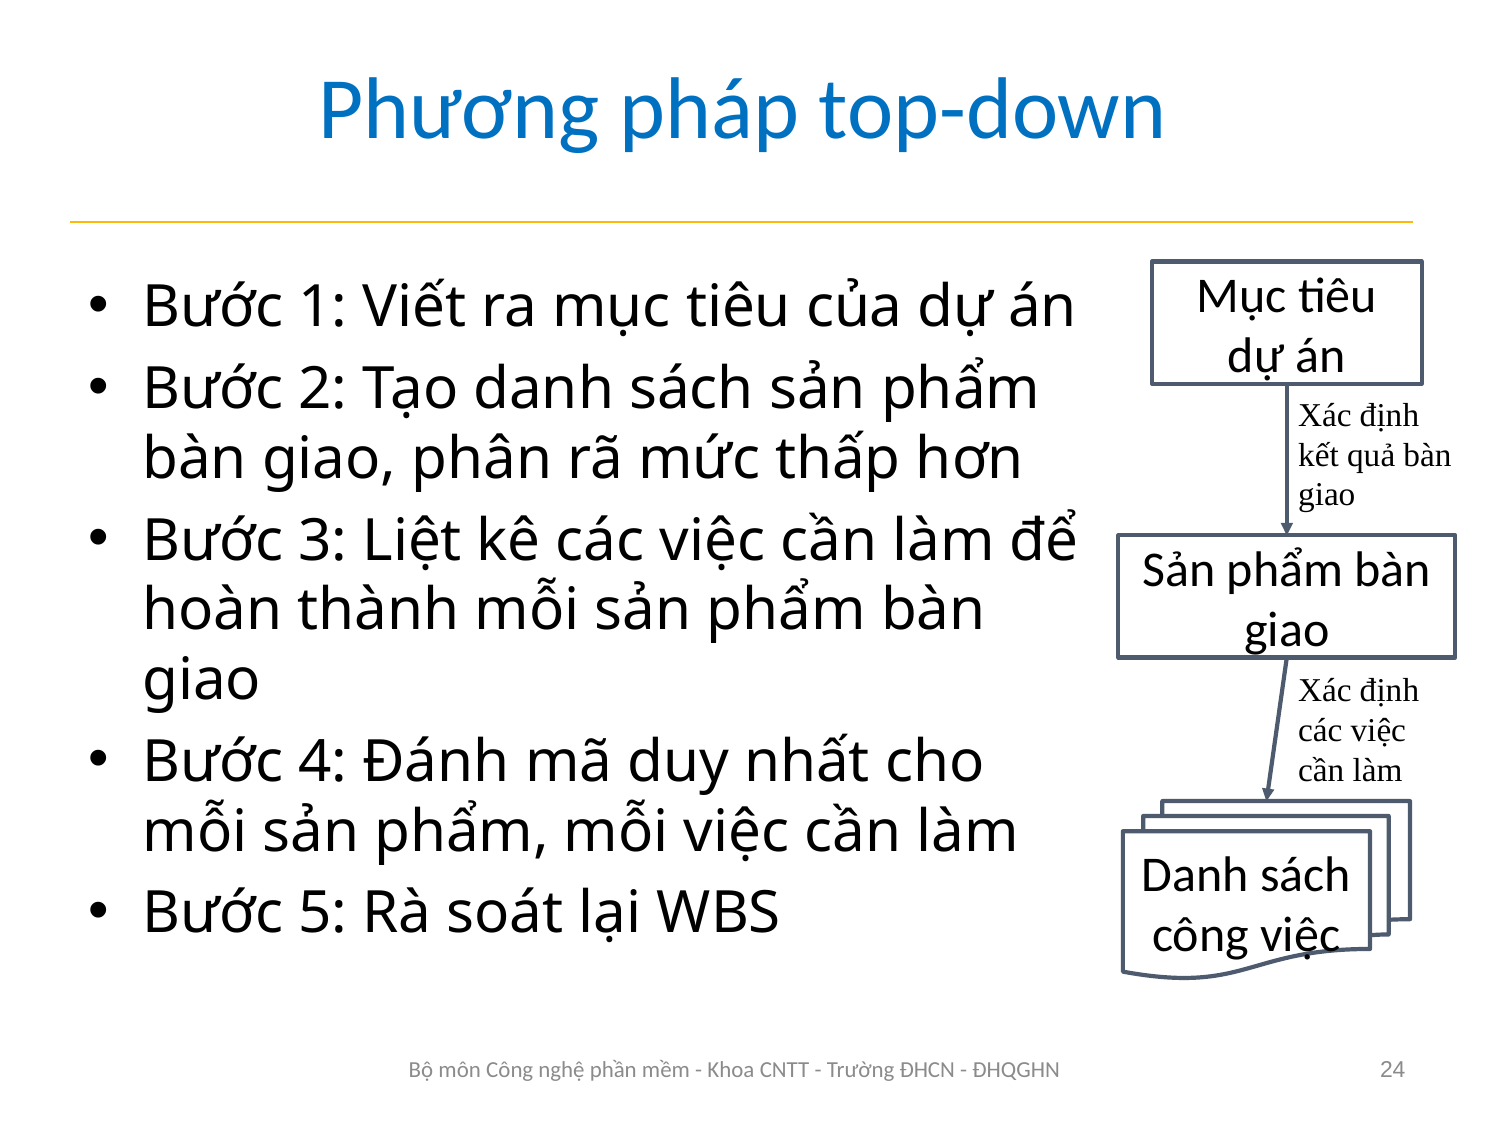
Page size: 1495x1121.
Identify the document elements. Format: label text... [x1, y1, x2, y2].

list Bước 1: Viết ra mục tiêu của dự án Bước 2: Tạo danh sách sản phẩm bàn giao, phân rã mức thấp hơn Bước 3: Liệt kê các việc cần làm để hoàn thành mỗi sản phẩm bàn giao Bước 4: Đánh mã duy nhất cho mỗi sản phẩm, mỗi việc cần làm Bước 5: Rà soát lại WBS [74, 261, 1098, 1002]
footer Bộ môn Công nghệ phần mềm - Khoa CNTT - Trường ĐHCN - ĐHQGHN [372, 1038, 1071, 1099]
slide_number 24 [1071, 1038, 1420, 1099]
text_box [1118, 261, 1468, 979]
title Phương pháp top-down [69, 10, 1416, 198]
